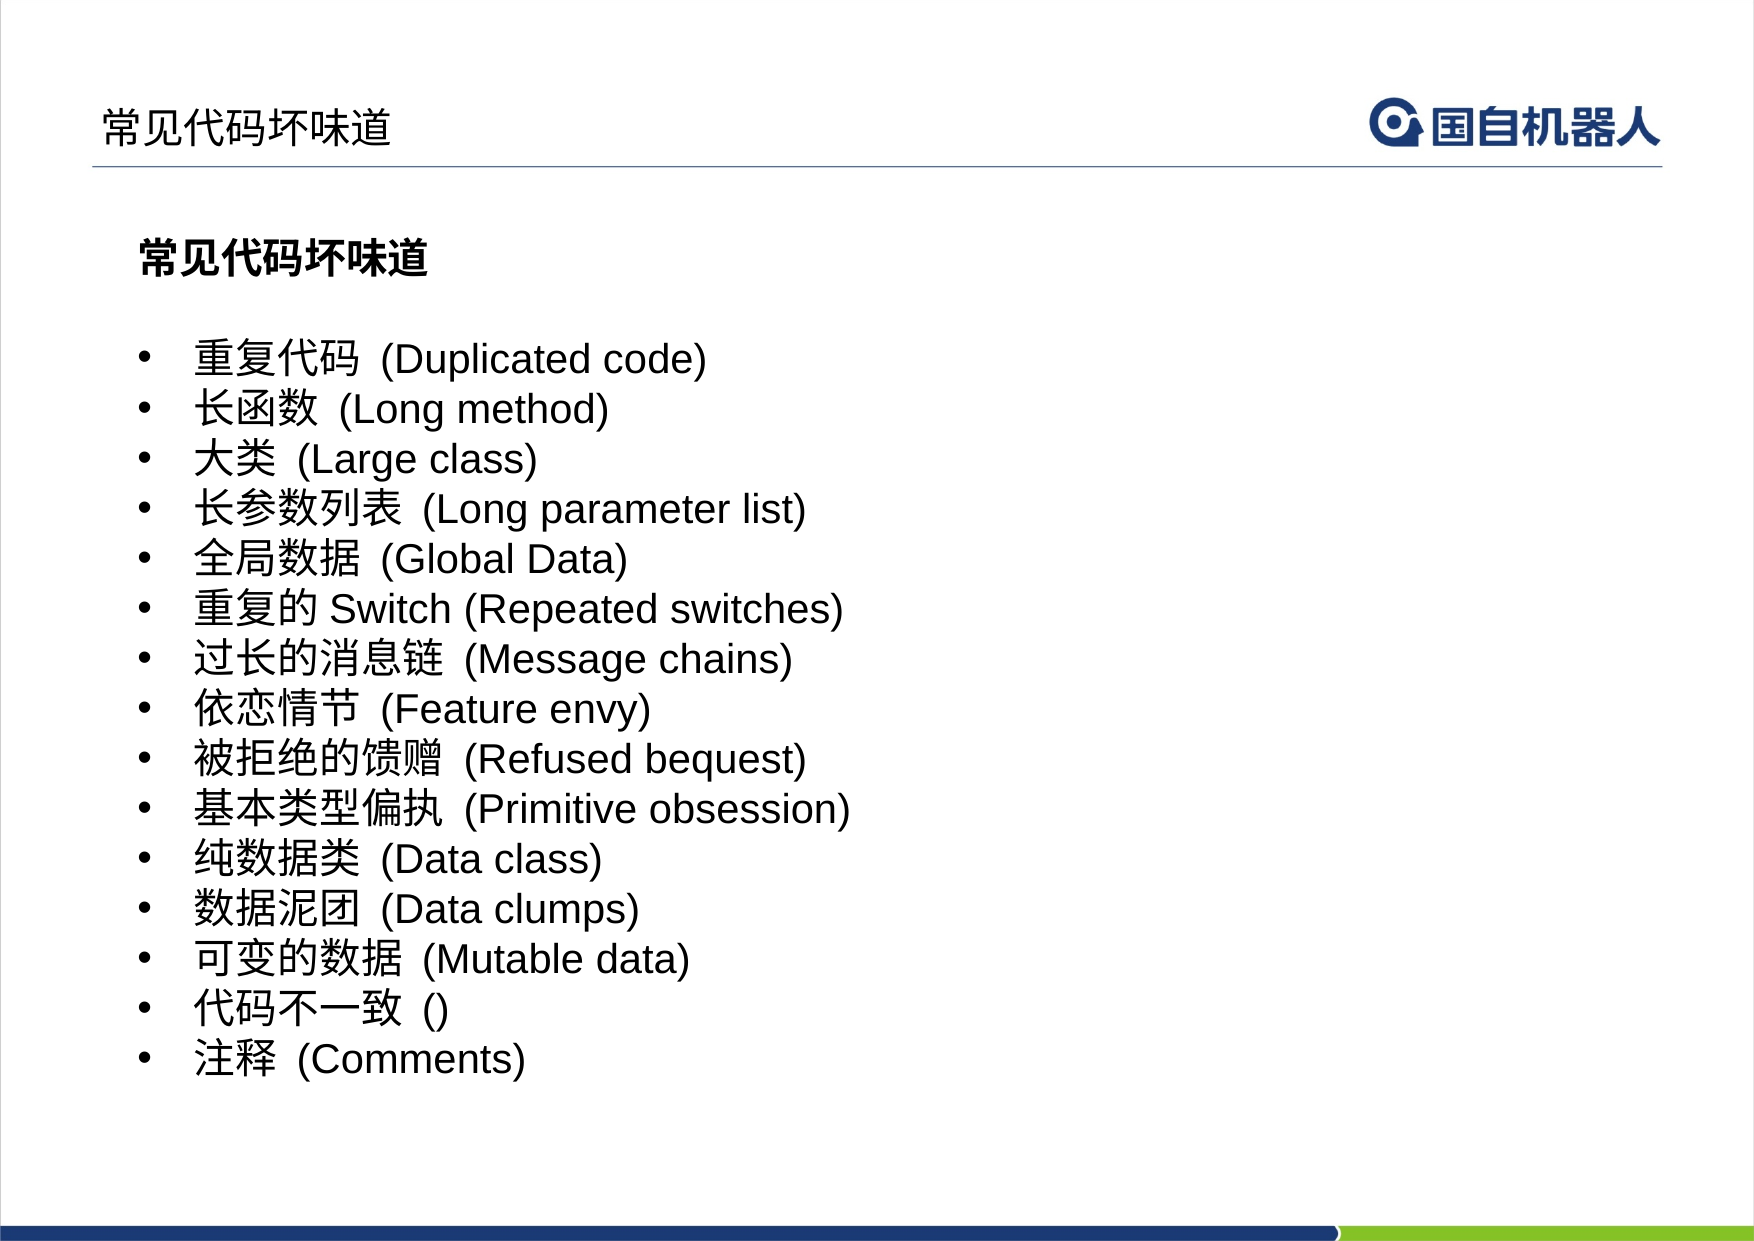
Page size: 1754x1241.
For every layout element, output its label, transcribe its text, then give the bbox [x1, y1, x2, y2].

picture [0, 0, 1754, 1241]
text_box 常见代码坏味道 [85, 94, 861, 159]
text_box 常见代码坏味道 重复代码 (Duplicated code) 长函数 (Long method) 大类 (Large class) 长参数列表 (Long parameter list) 全局数据 (Global Data) 重复的Switch (Repeated switches) 过长的消息链 (Message chains) 依恋情节 (Feature envy) 被拒绝的馈赠 (Refused bequest) 基本类型偏执 (Primitive obsession) 纯数据类 (Data class) 数据泥团 (Data clumps) 可变的数据 (Mutable data) 代码不一致 () 注释 (Comments) [122, 224, 1006, 1090]
